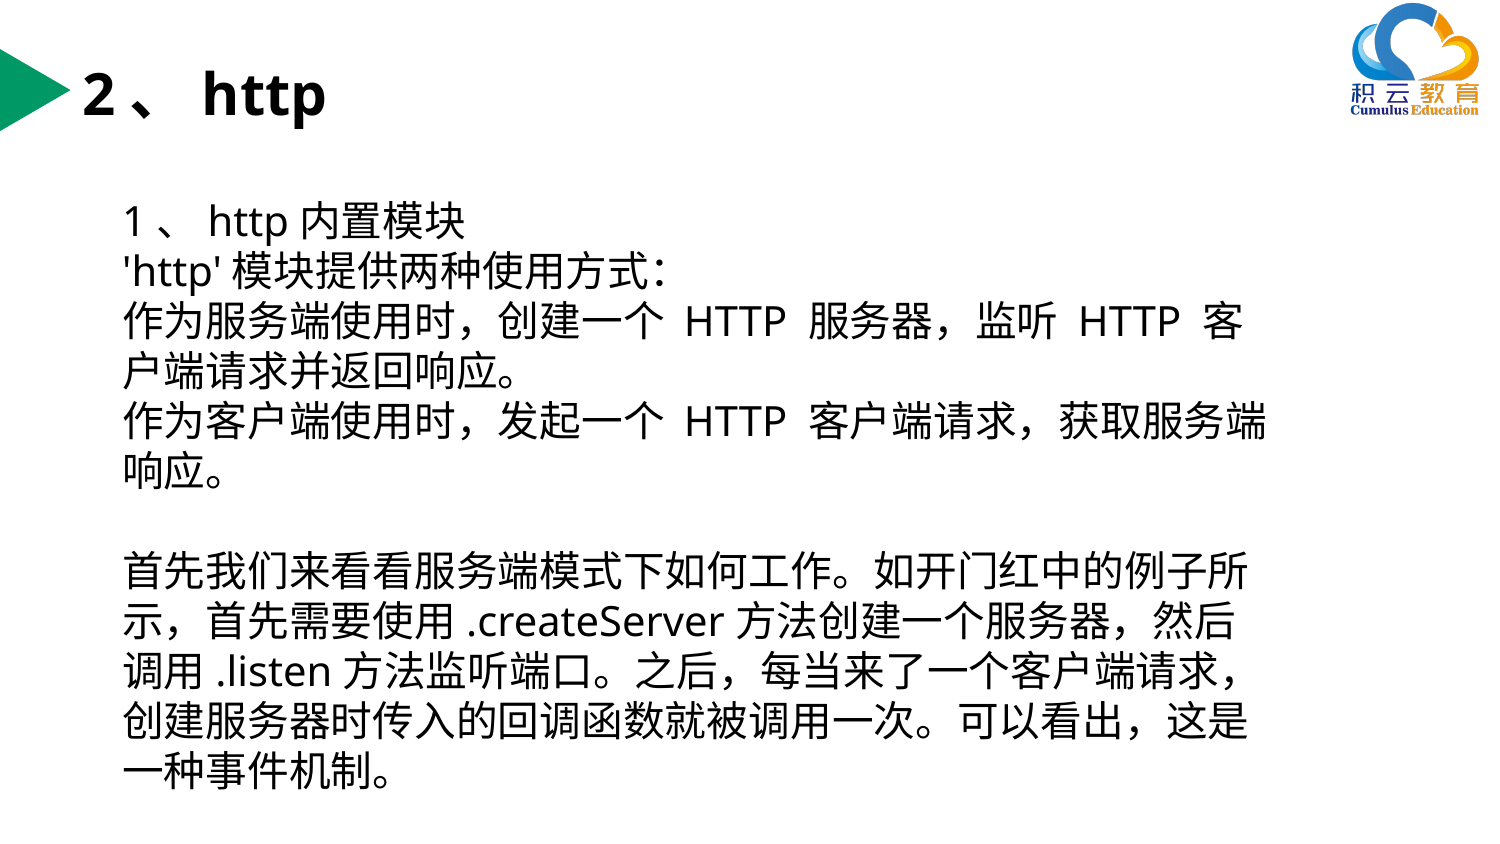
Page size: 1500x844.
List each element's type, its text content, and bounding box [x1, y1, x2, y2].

text_box 1、http内置模块 'http'模块提供两种使用方式： 作为服务端使用时，创建一个 HTTP 服务器，监听 HTTP 客户端请求并返回响应。 作为客户端使用时，发起一个 HTTP 客户端请求，获取服务端响应。 首先我们来看看服务端模式下如何工作。如开门红中的例子所示，首先需要使用.createServer方法创建一个服务器，然后调用.listen方法监听端口。之后，每当来了一个客户端请求，创建服务器时传入的回调函数就被调用一次。可以看出，这是一种事件机制。 [114, 187, 1277, 803]
title 2、http [74, 33, 1426, 151]
picture [1317, 0, 1500, 131]
